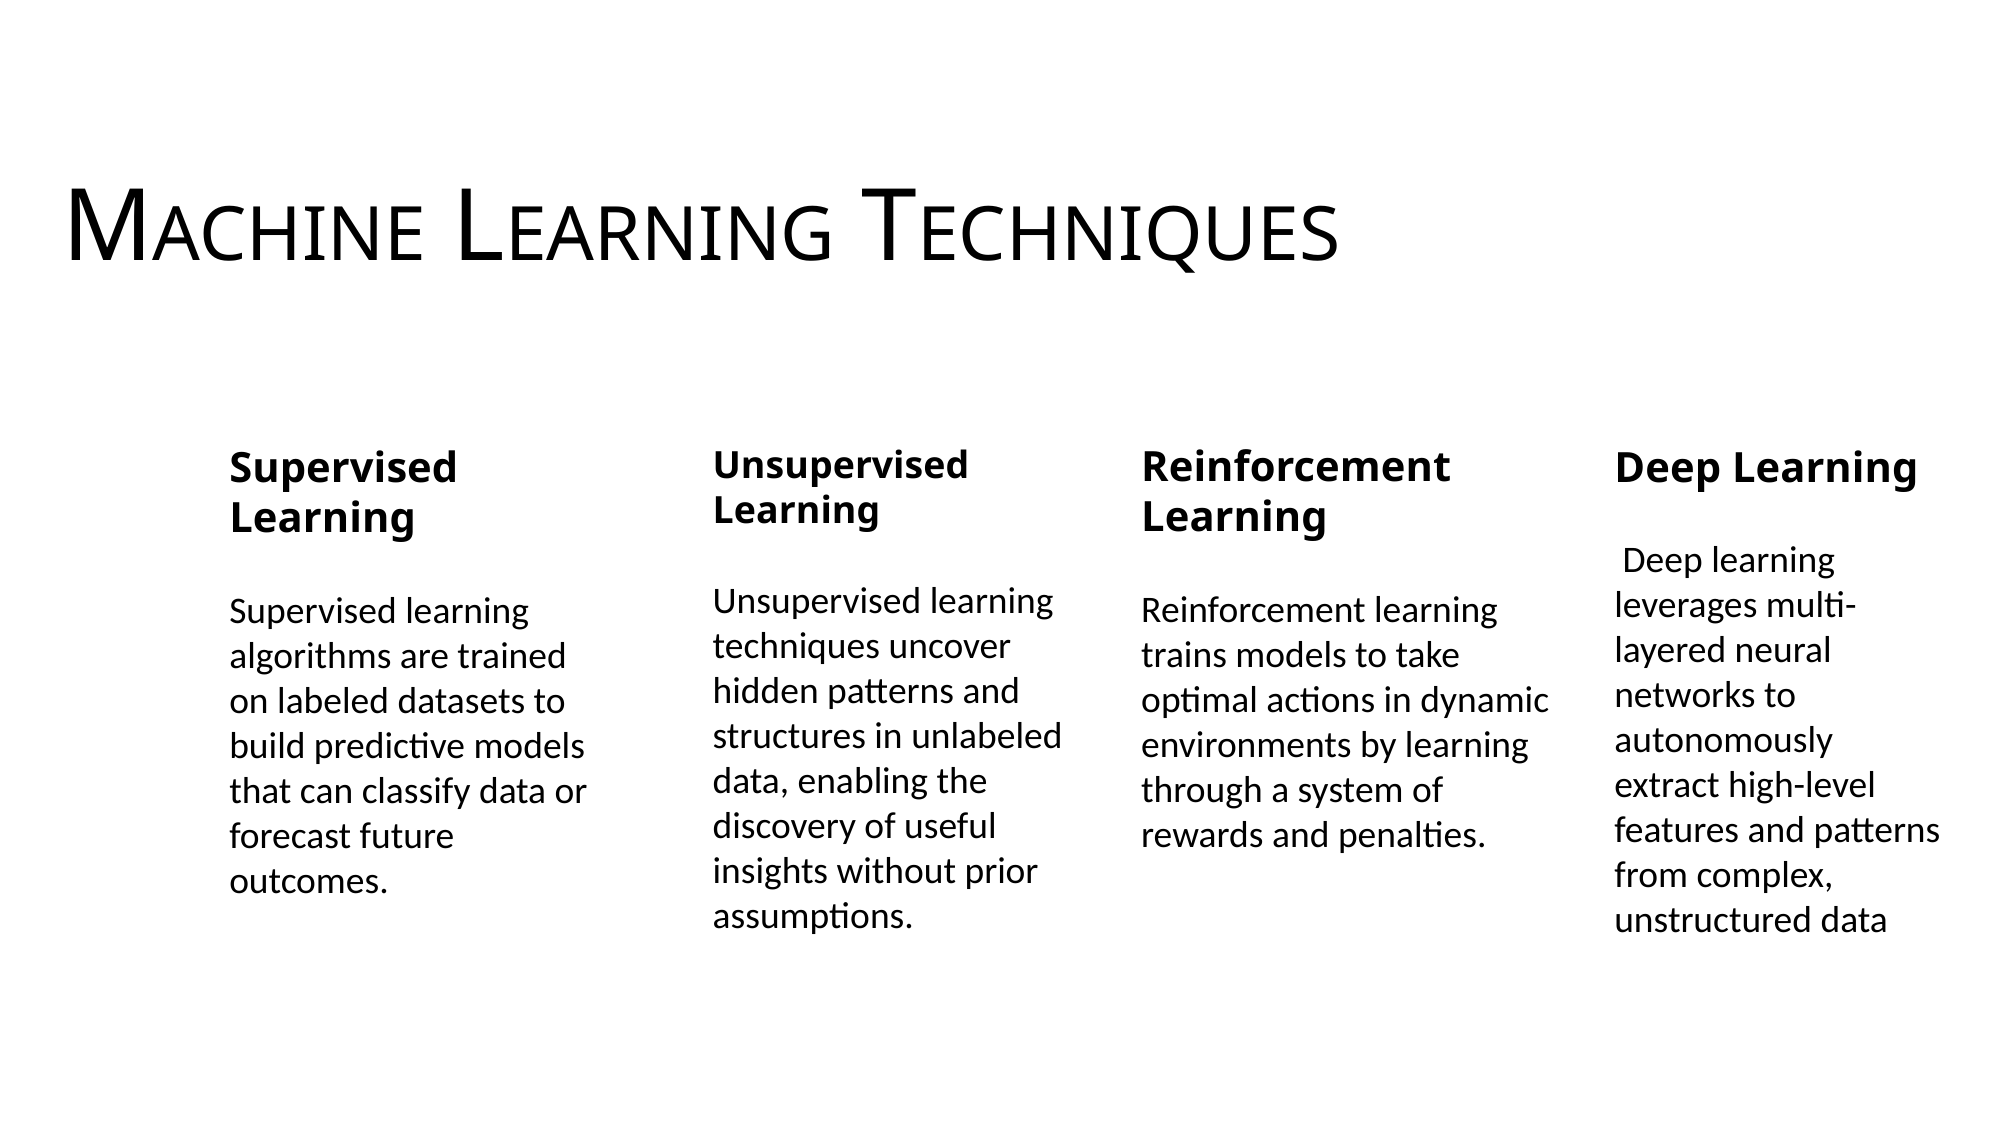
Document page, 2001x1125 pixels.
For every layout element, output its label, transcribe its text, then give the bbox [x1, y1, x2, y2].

text_box Supervised Learning Supervised learning algorithms are trained on labeled datasets to build predictive models that can classify data or forecast future outcomes. [214, 433, 610, 909]
text_box MACHINE LEARNING TECHNIQUES [47, 153, 1894, 289]
text_box Unsupervised Learning Unsupervised learning techniques uncover hidden patterns and structures in unlabeled data, enabling the discovery of useful insights without prior assumptions. [697, 433, 1127, 944]
text_box Deep Learning Deep learning leverages multi-layered neural networks to autonomously extract high-level features and patterns from complex, unstructured data [1599, 432, 1958, 948]
text_box Reinforcement Learning Reinforcement learning trains models to take optimal actions in dynamic environments by learning through a system of rewards and penalties. [1126, 432, 1578, 863]
